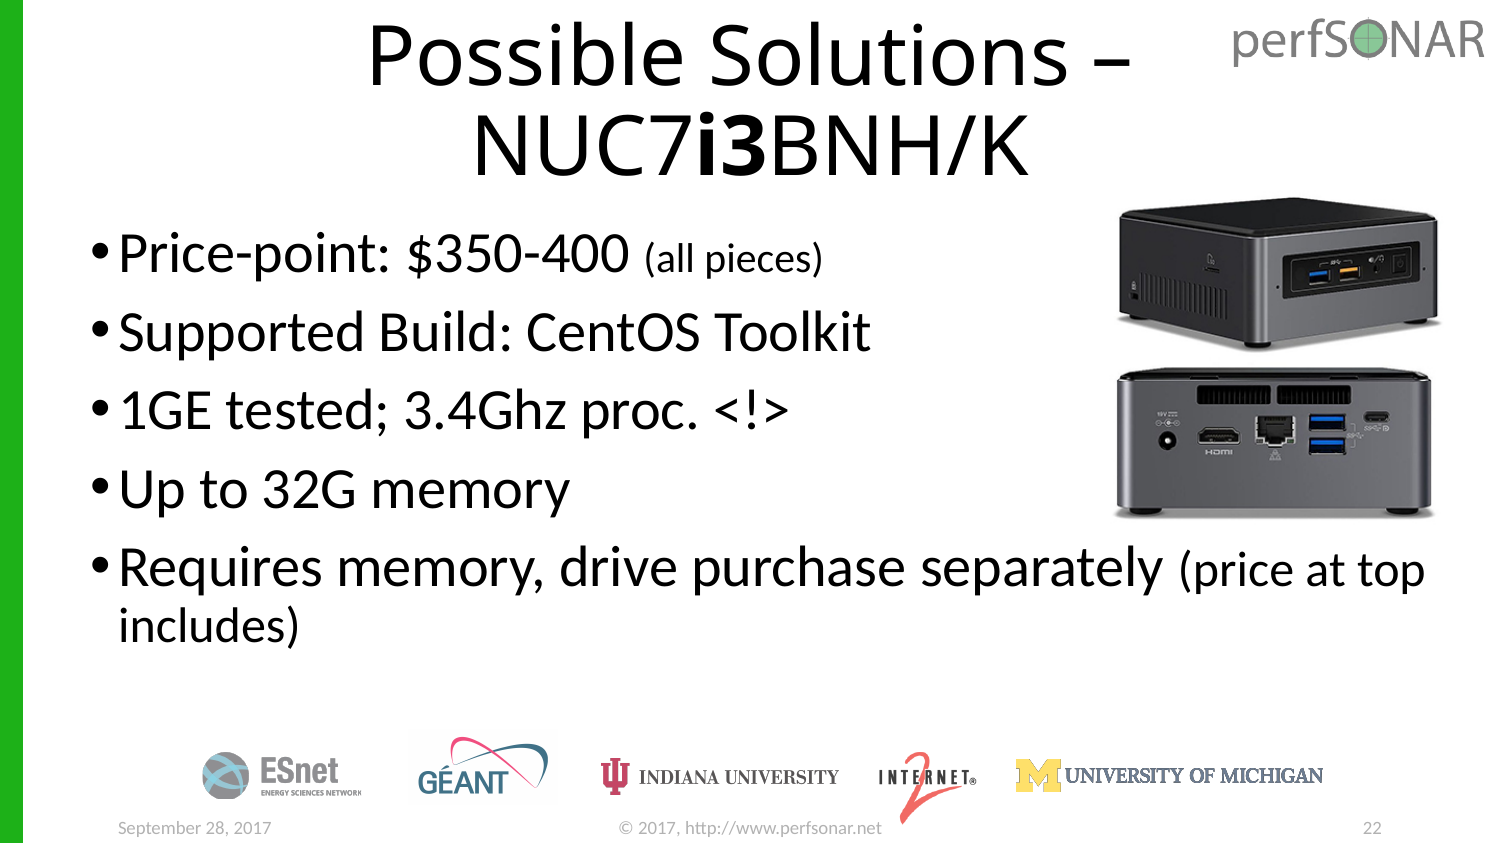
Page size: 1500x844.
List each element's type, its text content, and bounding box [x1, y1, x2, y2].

title Possible Solutions – NUC7i3BNH/K [75, 59, 1425, 148]
footer © 2017, http://www.perfsonar.net [496, 811, 1004, 843]
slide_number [103, 811, 441, 843]
picture [1093, 174, 1458, 540]
list Price-point: $350-400 (all pieces) Supported Build: CentOS Toolkit 1GE tested; 3.4Ghz proc. <!> Up to 32G memory Requires memory, drive purchase separately (price at top includes) [75, 214, 1458, 827]
slide_number 22 [1059, 811, 1397, 843]
